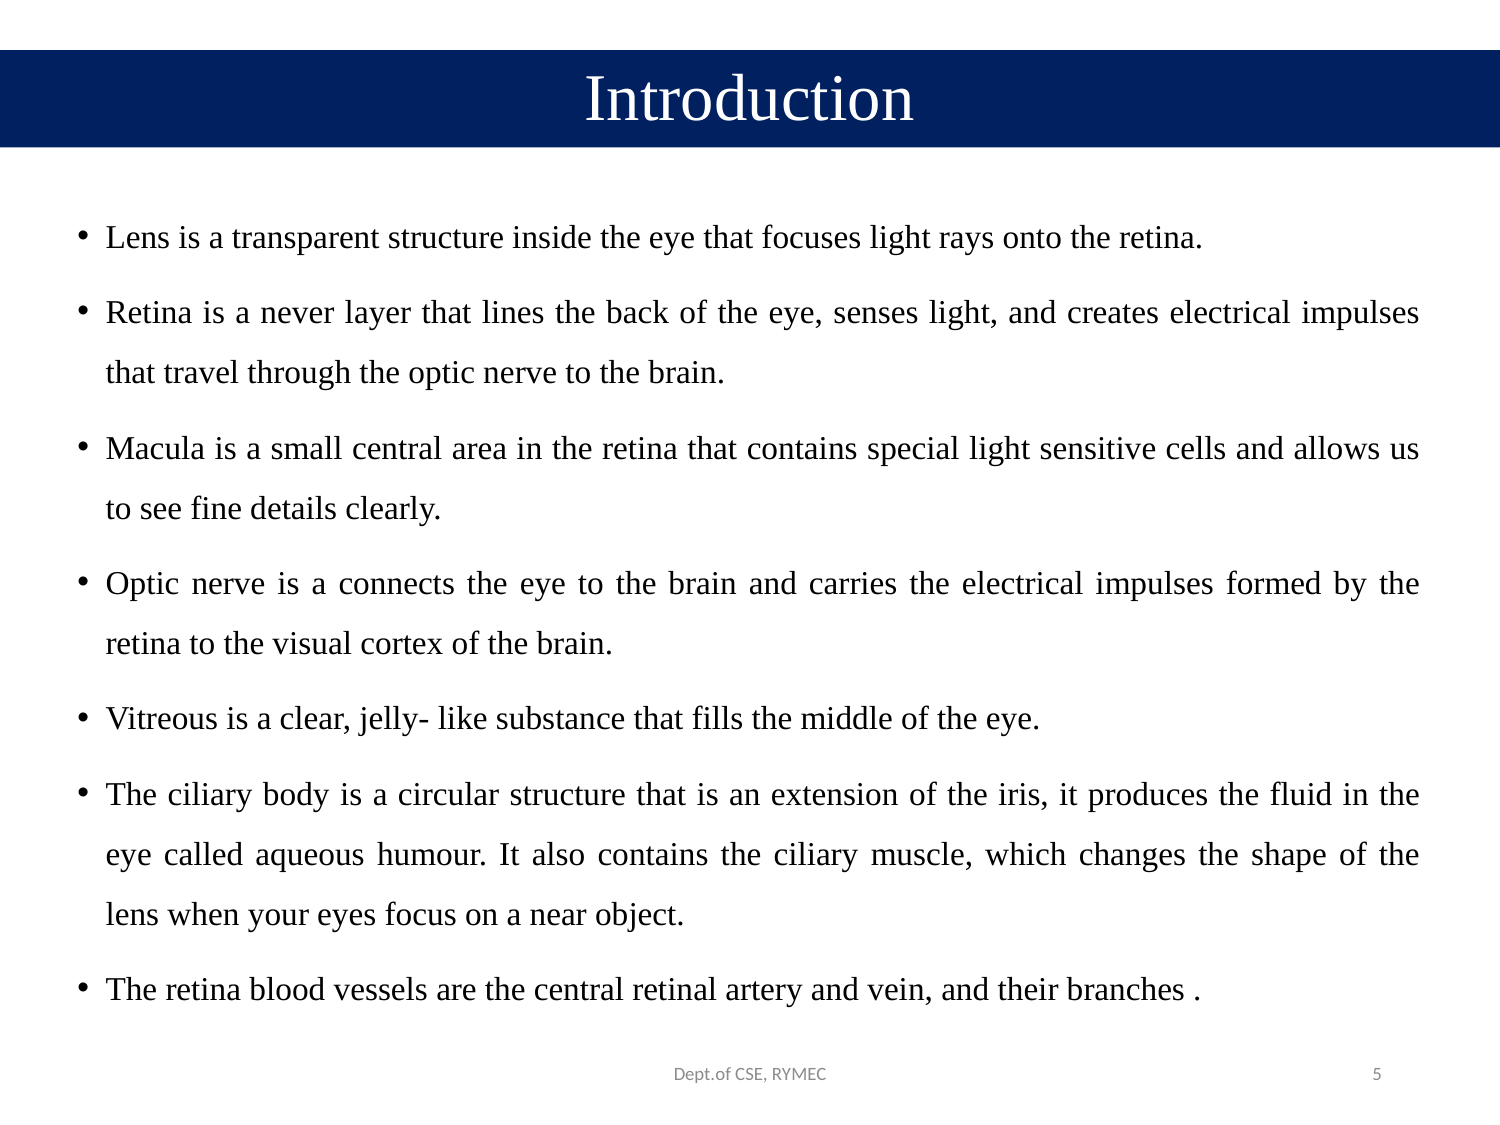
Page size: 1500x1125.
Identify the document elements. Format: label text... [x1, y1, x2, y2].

footer Dept.of CSE, RYMEC [496, 1042, 1004, 1103]
list Lens is a transparent structure inside the eye that focuses light rays onto the retina. Retina is a never layer that lines the back of the eye, senses light, and creates electrical impulses that travel through the optic nerve to the brain. Macula is a small central area in the retina that contains special light sensitive cells and allows us to see fine details clearly. Optic nerve is a connects the eye to the brain and carries the electrical impulses formed by the retina to the visual cortex of the brain. Vitreous is a clear, jelly- like substance that fills the middle of the eye. The ciliary body is a circular structure that is an extension of the iris, it produces the fluid in the eye called aqueous humour. It also contains the ciliary muscle, which changes the shape of the lens when your eyes focus on a near object. The retina blood vessels are the central retinal artery and vein, and their branches . [62, 187, 1438, 1050]
slide_number 5 [1059, 1042, 1397, 1103]
title Introduction [0, 50, 1500, 148]
